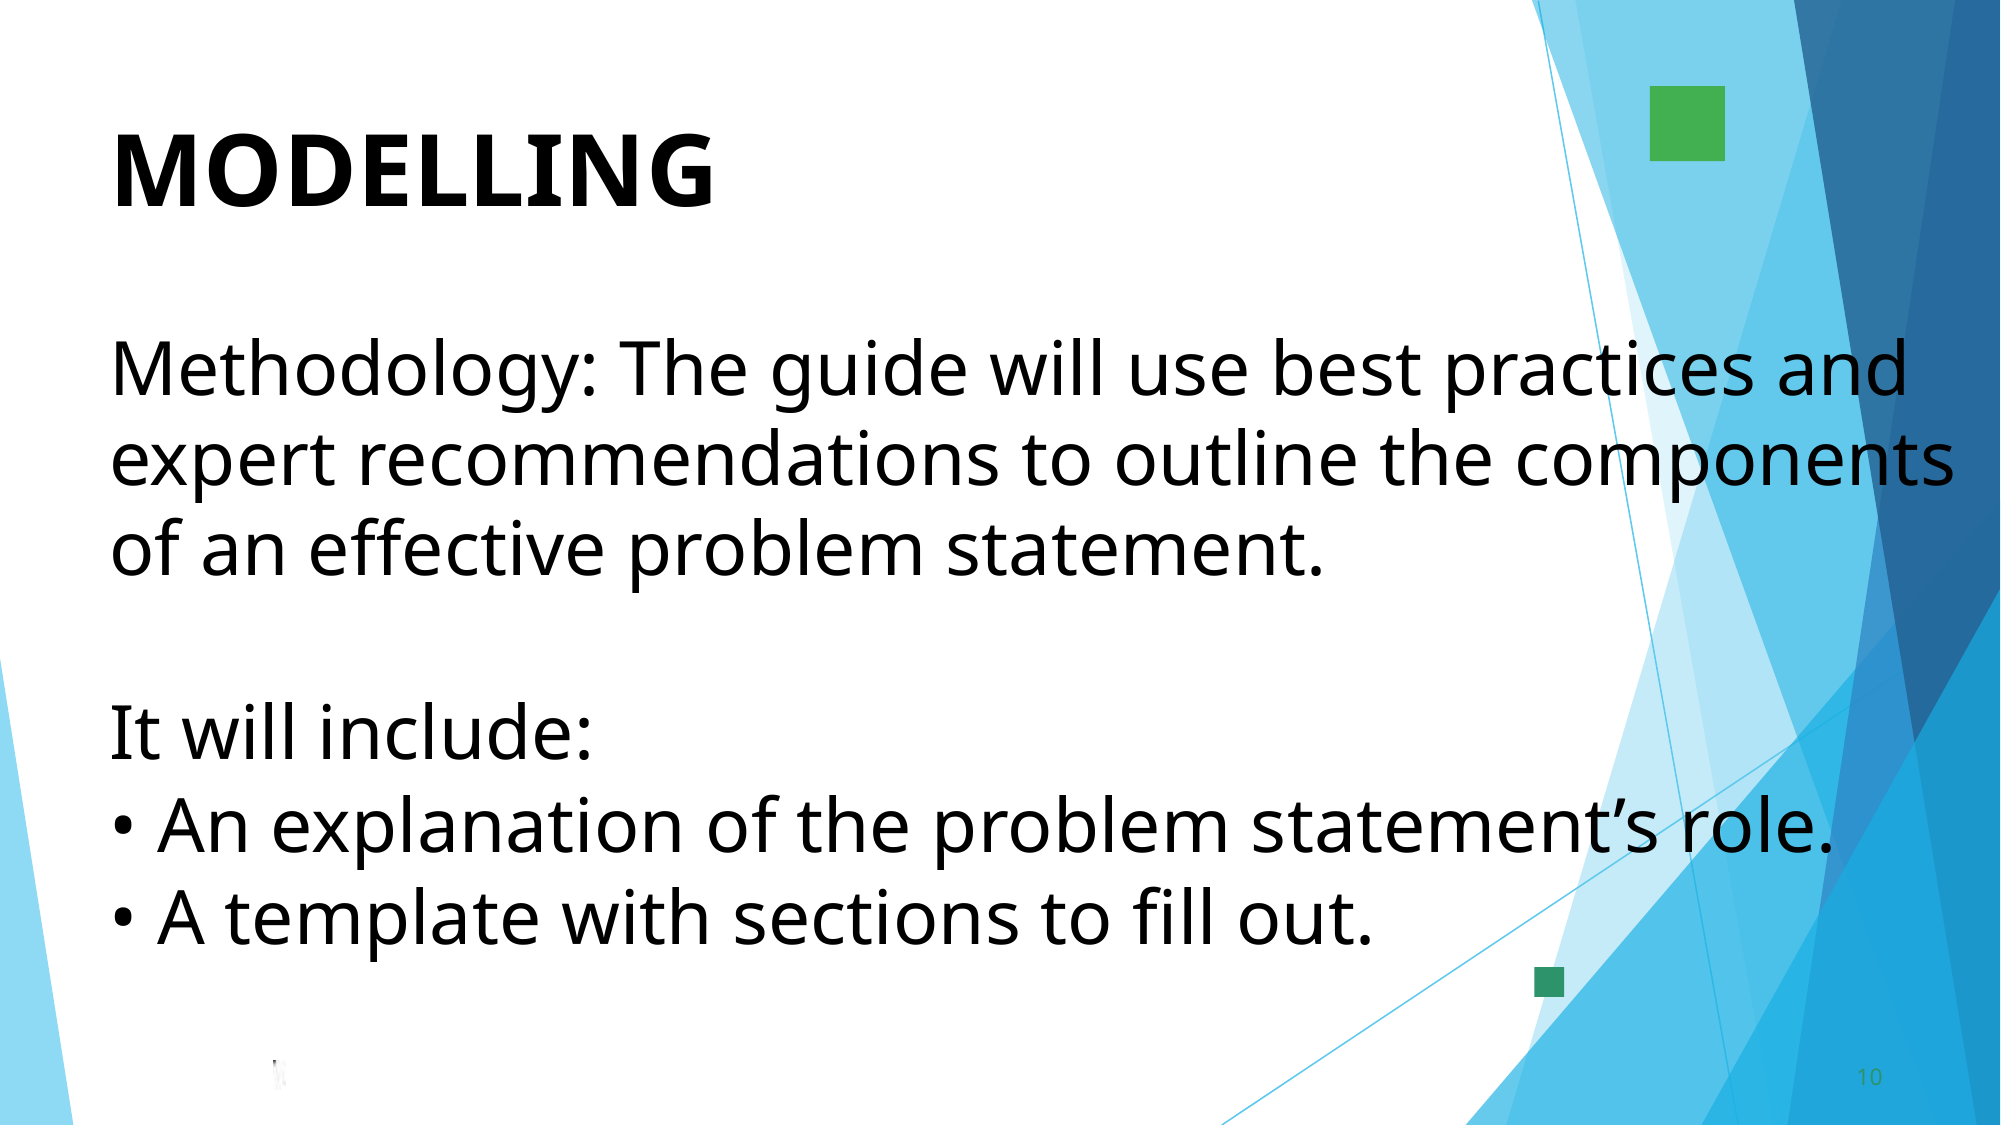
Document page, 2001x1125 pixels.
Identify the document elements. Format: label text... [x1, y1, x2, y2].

text_box [1534, 967, 1565, 997]
text_box MODELLING Methodology: The guide will use best practices and expert recommendations to outline the components of an effective problem statement. It will include: • An explanation of the problem statement’s role. • A template with sections to fill out. [107, 104, 2000, 960]
picture [273, 1060, 287, 1091]
text_box 10 [1849, 1061, 1888, 1095]
text_box [1649, 86, 1725, 162]
